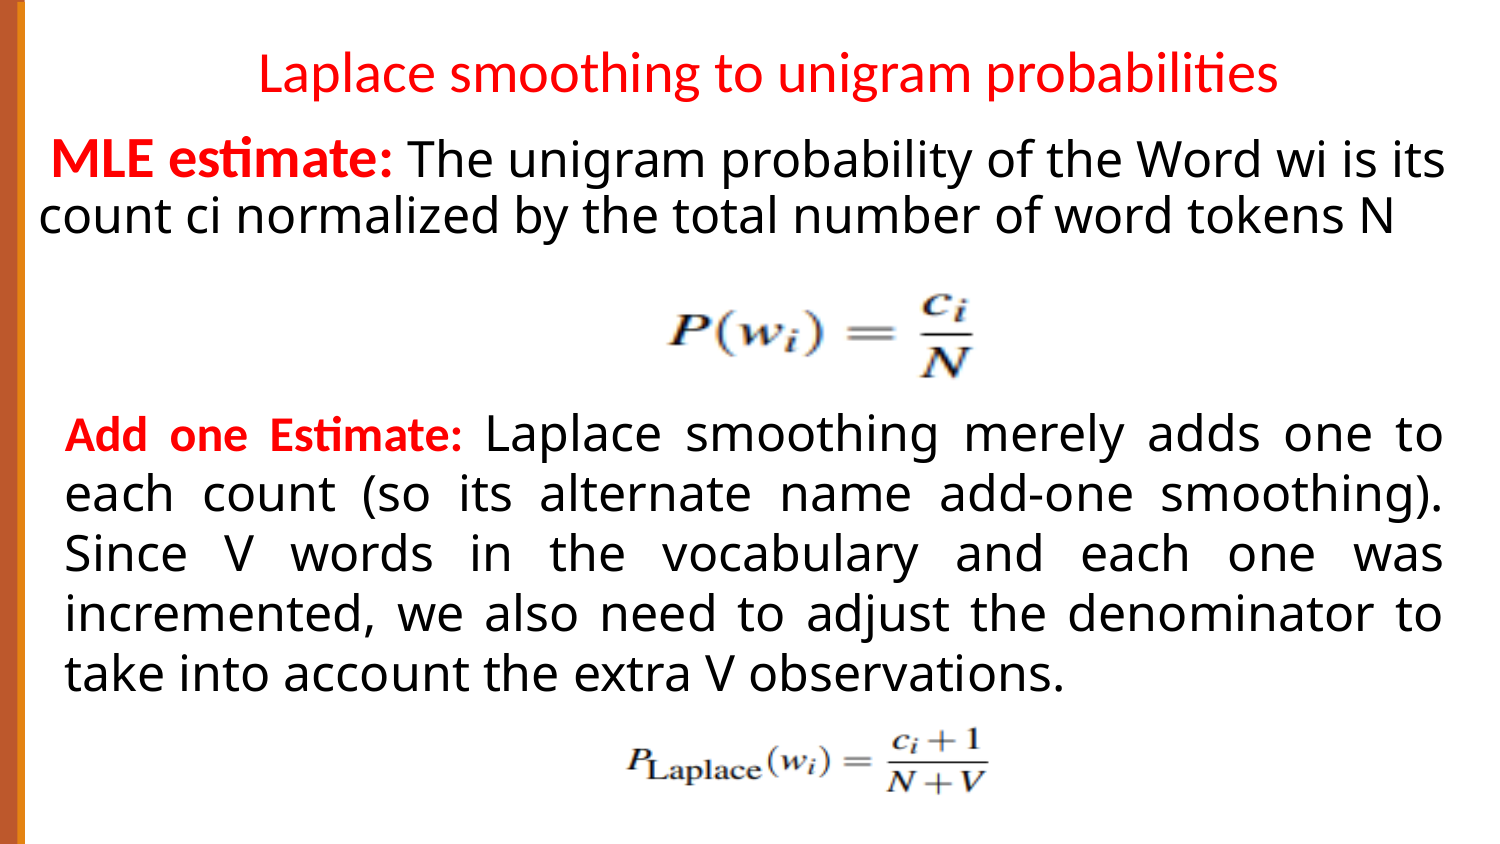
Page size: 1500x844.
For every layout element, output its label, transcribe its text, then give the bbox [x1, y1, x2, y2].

list Laplace smoothing to unigram probabilities MLE estimate: The unigram probability of the Word wi is its count ci normalized by the total number of word tokens N [37, 34, 1488, 712]
picture [599, 711, 1051, 811]
text_box Add one Estimate: Laplace smoothing merely adds one to each count (so its alternate name add-one smoothing). Since V words in the vocabulary and each one was incremented, we also need to adjust the denominator to take into account the extra V observations. [50, 393, 1460, 709]
picture [636, 247, 1051, 400]
